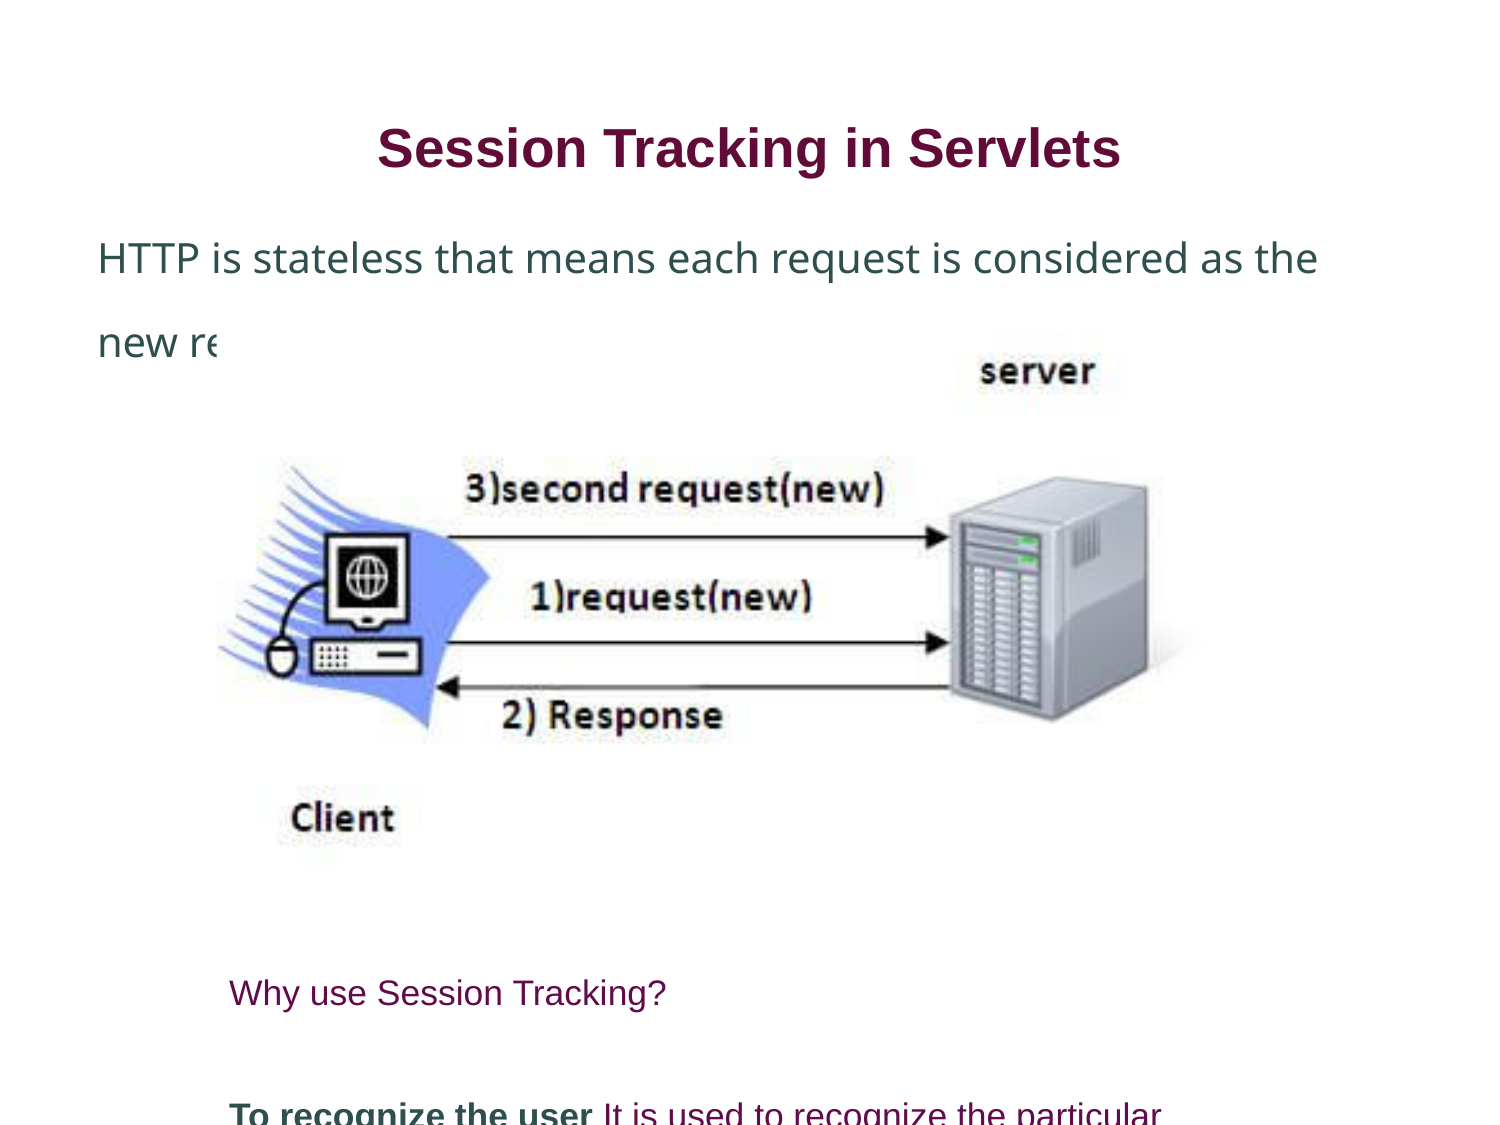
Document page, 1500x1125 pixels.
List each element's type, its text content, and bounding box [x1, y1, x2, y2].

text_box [216, 303, 1248, 1125]
list HTTP is stateless that means each request is considered as the new request. It is shown in the figure given below: [89, 190, 1375, 935]
title Session Tracking in Servlets [74, 44, 1426, 234]
